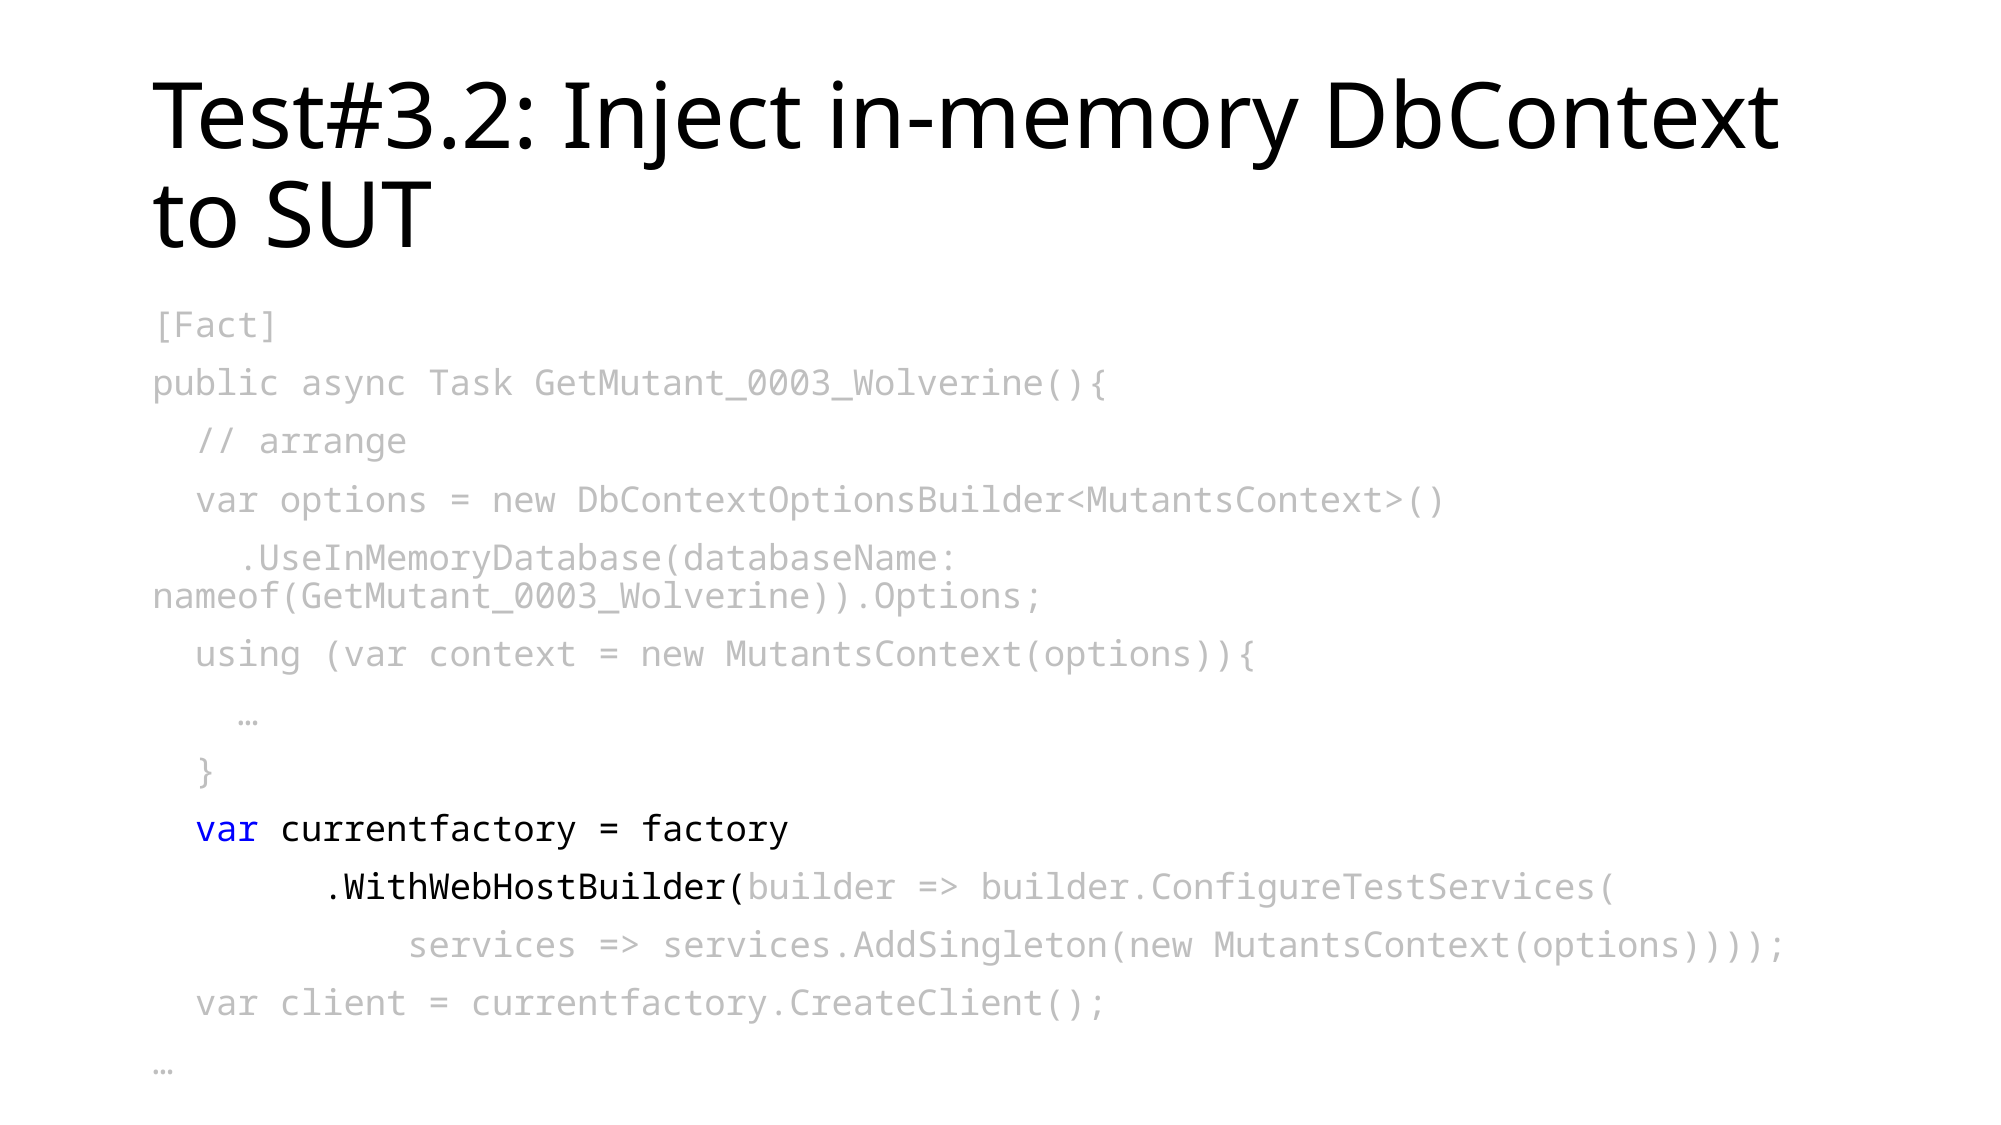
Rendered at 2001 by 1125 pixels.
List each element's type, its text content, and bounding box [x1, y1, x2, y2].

list [Fact] public async Task GetMutant_0003_Wolverine(){ // arrange var options = new DbContextOptionsBuilder<MutantsContext>() .UseInMemoryDatabase(databaseName: nameof(GetMutant_0003_Wolverine)).Options; using (var context = new MutantsContext(options)){ … } var currentfactory = factory .WithWebHostBuilder(builder => builder.ConfigureTestServices( services => services.AddSingleton(new MutantsContext(options)))); var client = currentfactory.CreateClient(); … [137, 299, 1863, 1098]
title Test#3.2: Inject in-memory DbContext to SUT [137, 59, 1863, 278]
